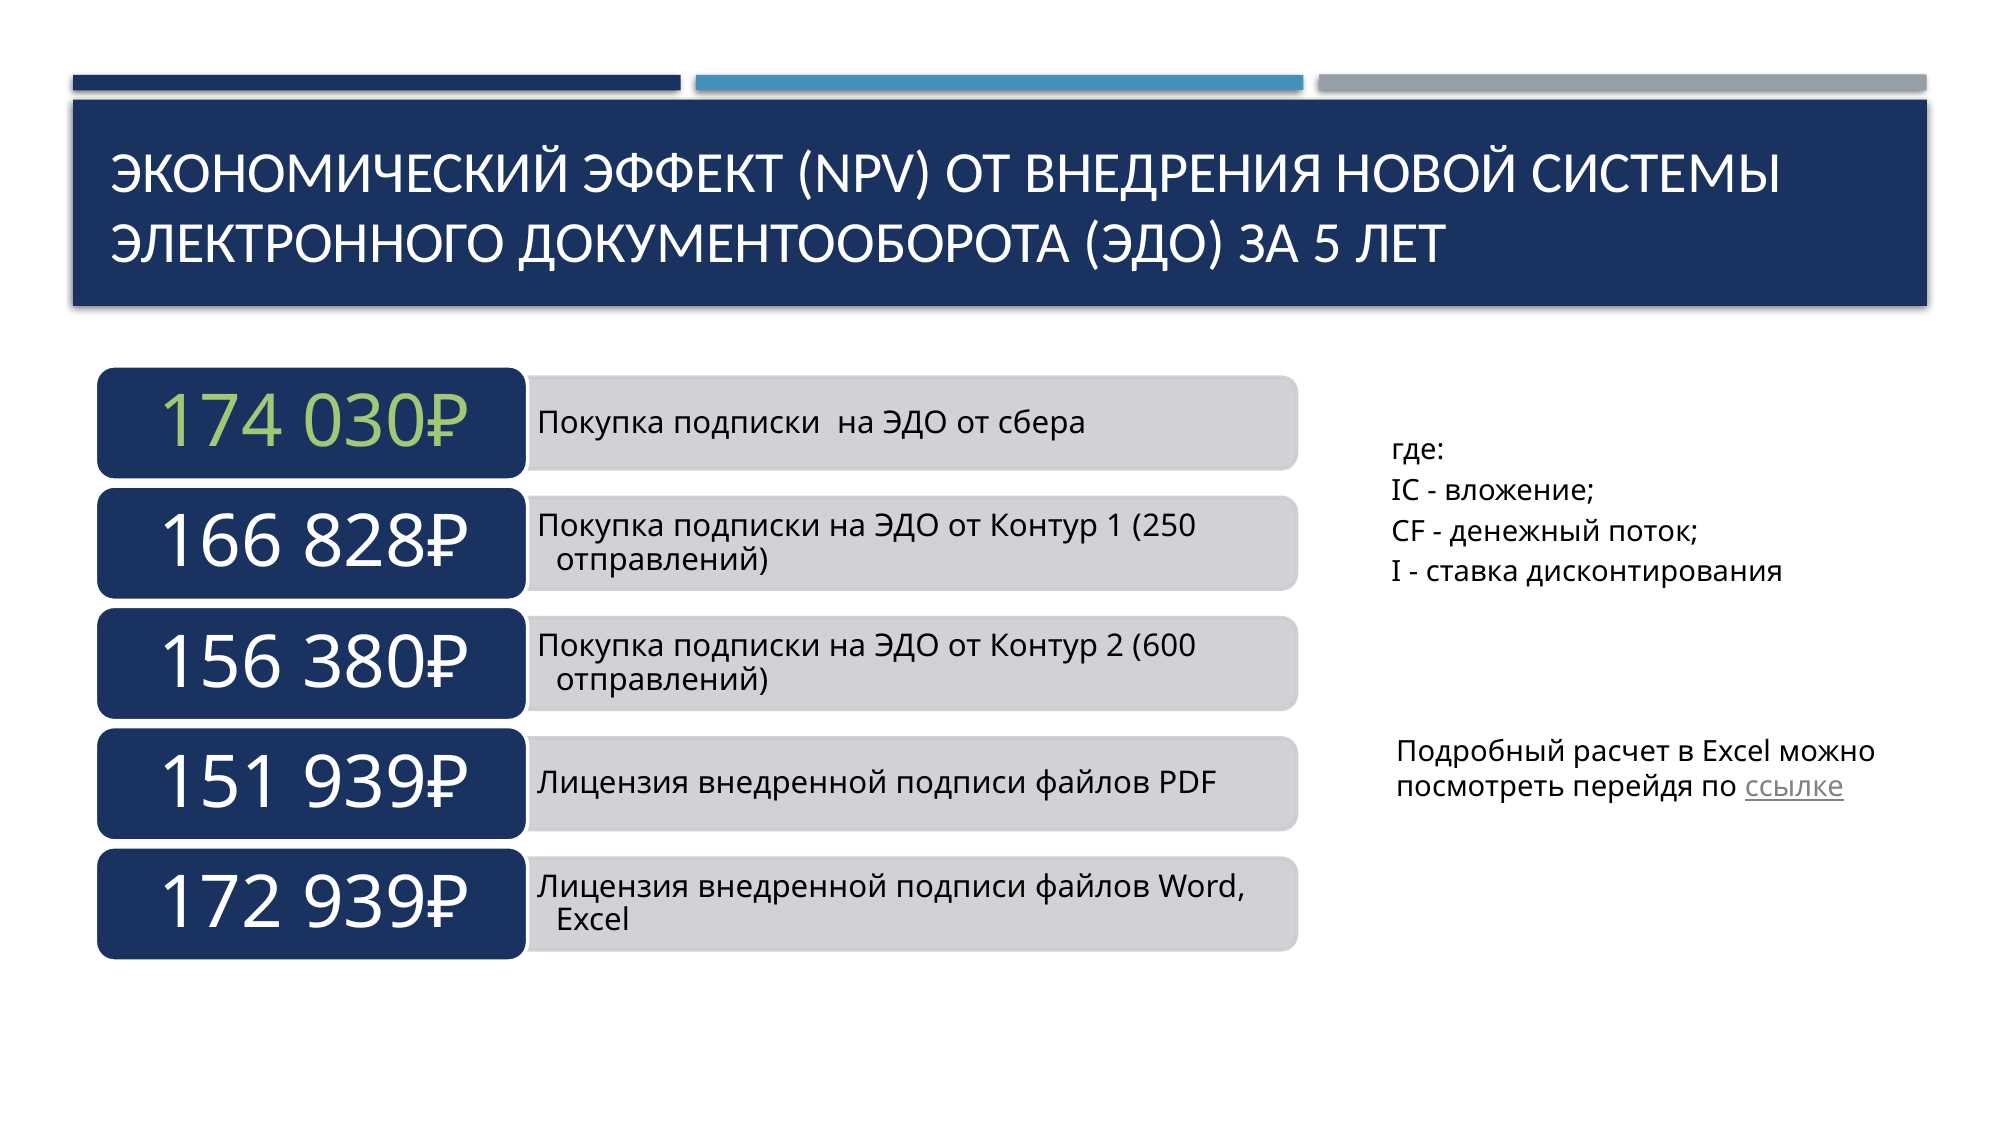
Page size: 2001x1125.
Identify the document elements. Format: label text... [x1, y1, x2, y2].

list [94, 364, 1297, 962]
title Экономический эффект (NPV) от внедрения новой системы электронного документооборота (ЭДО) за 5 лет [95, 119, 1905, 282]
text_box Подробный расчет в Excel можно посмотреть перейдя по ссылке [1381, 725, 1895, 815]
